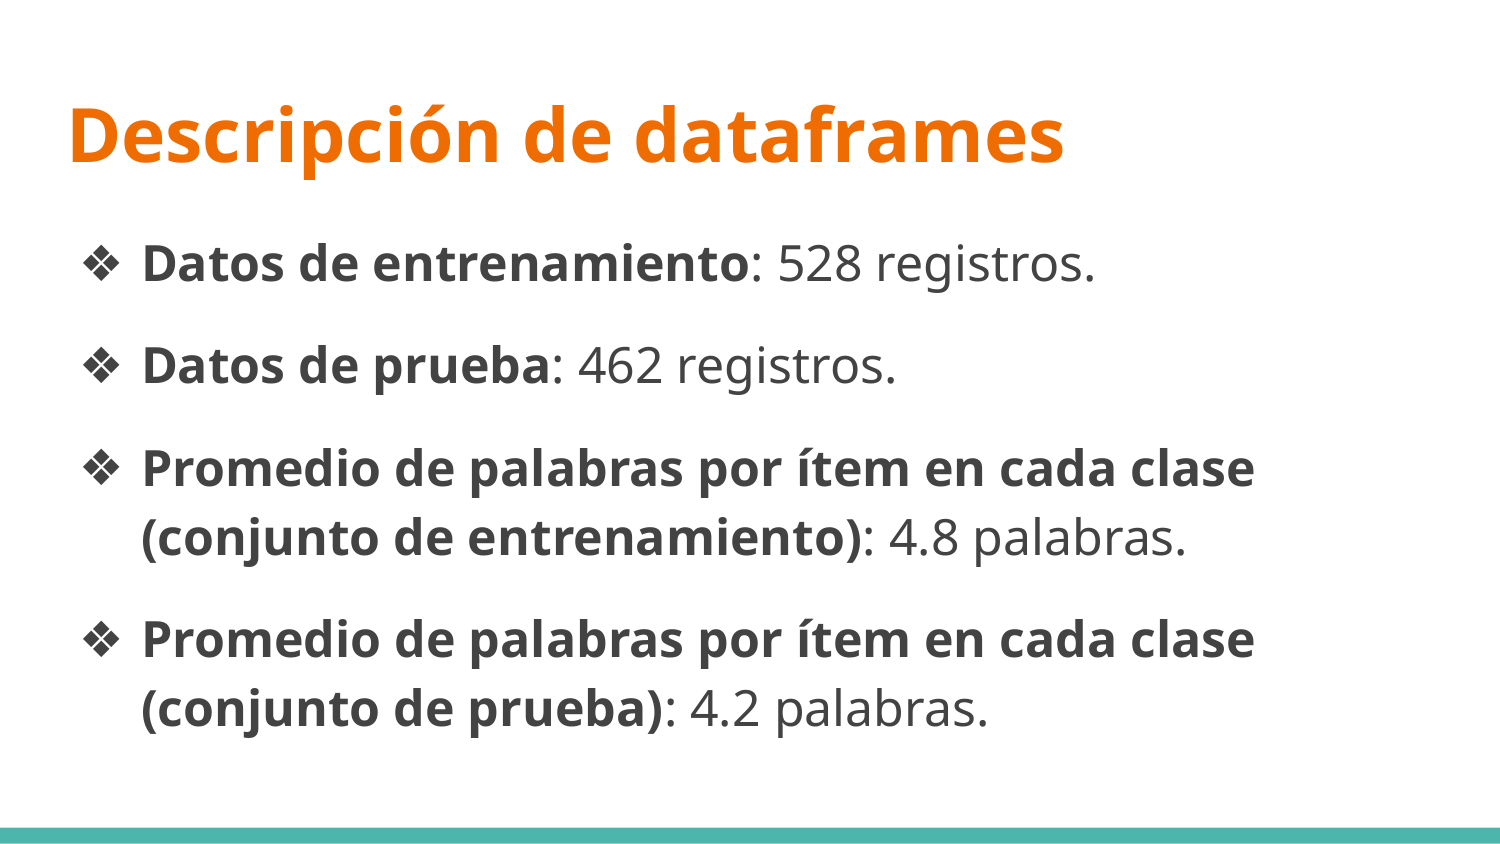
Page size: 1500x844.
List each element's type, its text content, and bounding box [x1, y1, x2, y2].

title Descripción de dataframes [51, 72, 1449, 189]
list Datos de entrenamiento: 528 registros. Datos de prueba: 462 registros. Promedio de palabras por ítem en cada clase (conjunto de entrenamiento): 4.8 palabras. Promedio de palabras por ítem en cada clase (conjunto de prueba): 4.2 palabras. [51, 207, 1449, 750]
